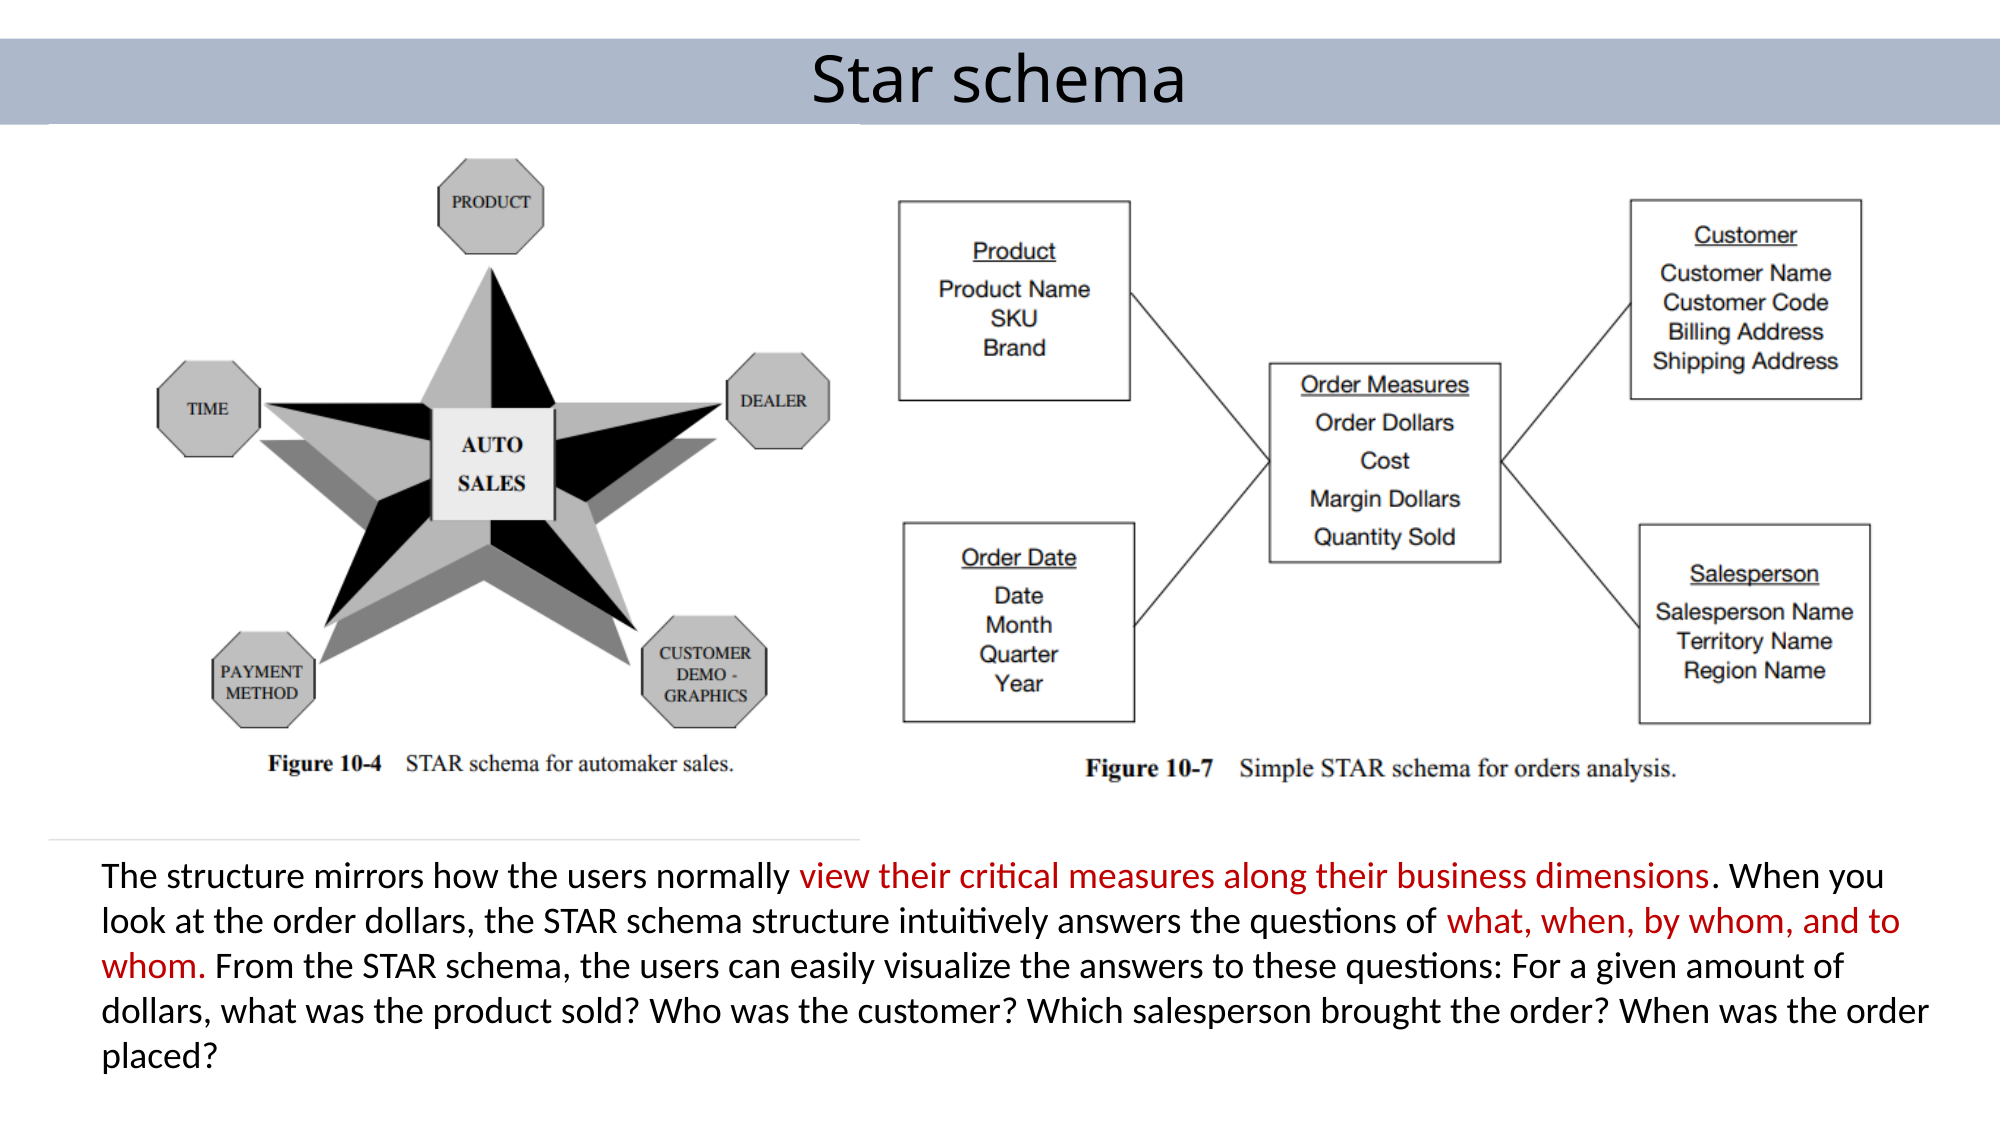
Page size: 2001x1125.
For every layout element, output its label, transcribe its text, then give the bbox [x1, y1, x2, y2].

title Star schema [0, 38, 2000, 125]
text_box The structure mirrors how the users normally view their critical measures along their business dimensions. When you look at the order dollars, the STAR schema structure intuitively answers the questions of what, when, by whom, and to whom. From the STAR schema, the users can easily visualize the answers to these questions: For a given amount of dollars, what was the product sold? Who was the customer? Which salesperson brought the order? When was the order placed? [86, 843, 1952, 1084]
picture [854, 166, 1946, 803]
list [48, 124, 860, 848]
